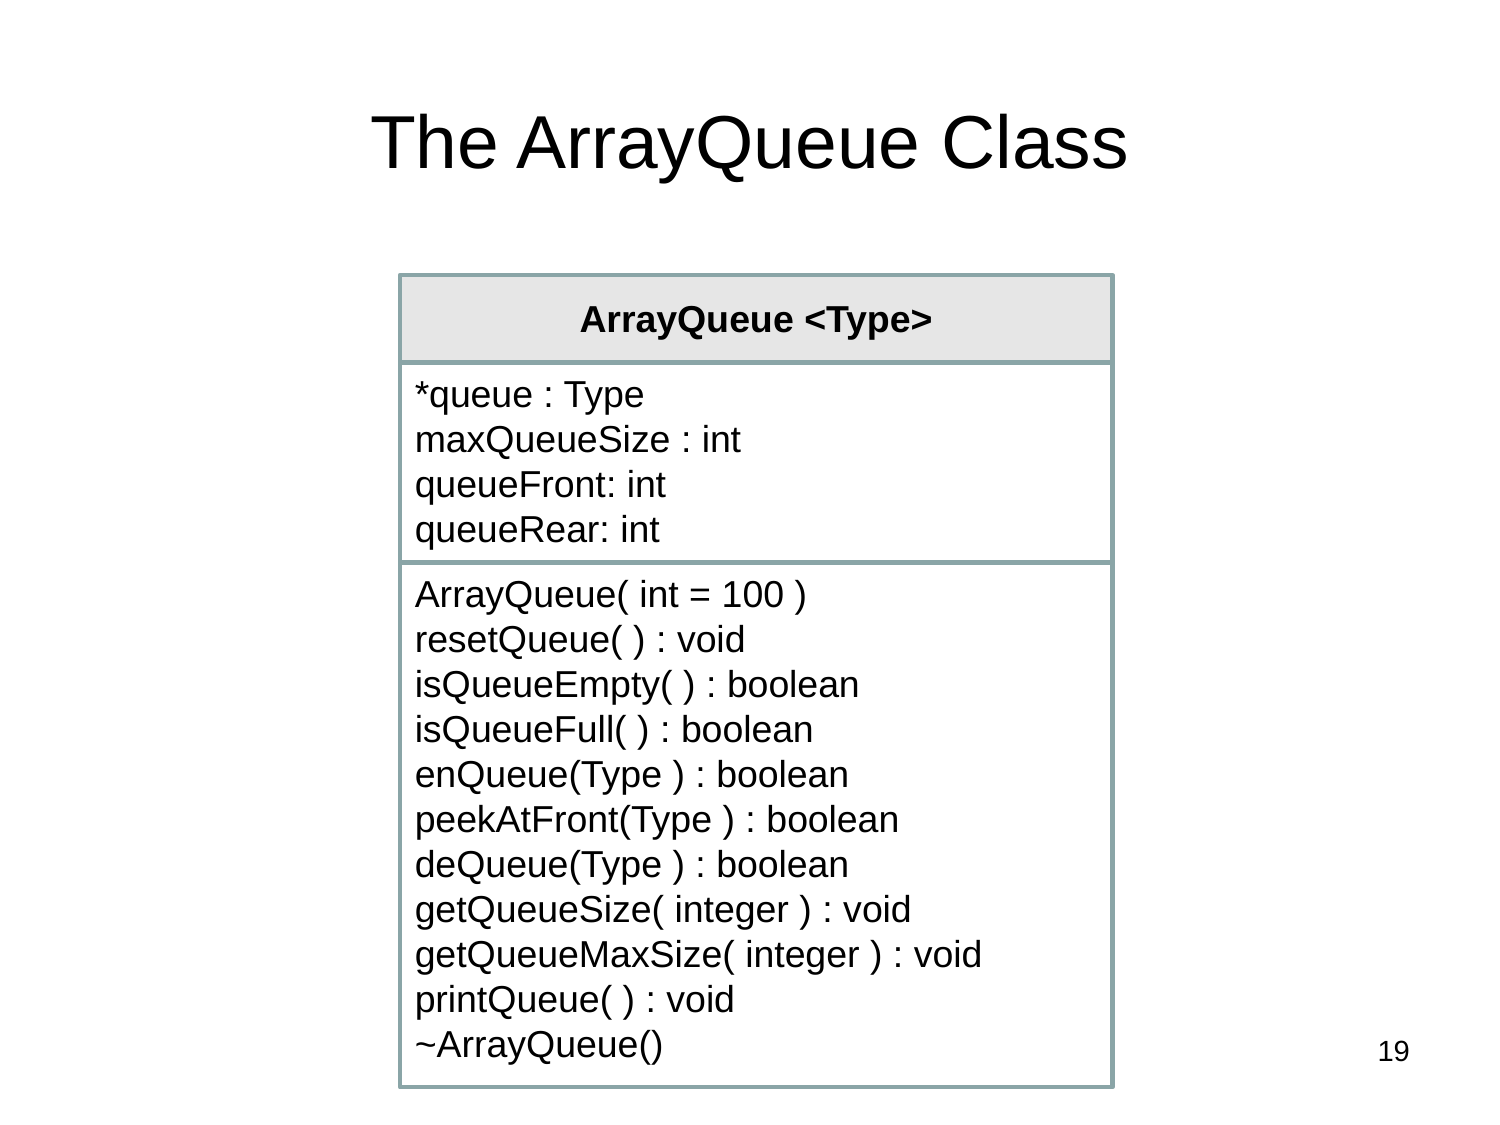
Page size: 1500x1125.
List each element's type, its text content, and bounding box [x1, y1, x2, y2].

title The ArrayQueue Class [74, 44, 1426, 233]
text_box *queue : Type maxQueueSize : int queueFront: int queueRear: int [399, 362, 1113, 558]
text_box [398, 273, 1115, 360]
slide_number 19 [1287, 1024, 1426, 1103]
text_box [398, 360, 1115, 565]
text_box [398, 565, 1115, 1089]
text_box ArrayQueue <Type> [399, 287, 1113, 348]
text_box ArrayQueue( int = 100 ) resetQueue( ) : void isQueueEmpty( ) : boolean isQueueFull( ) : boolean enQueue(Type ) : boolean peekAtFront(Type ) : boolean deQueue(Type ) : boolean getQueueSize( integer ) : void getQueueMaxSize( integer ) : void printQueue( ) : void ~ArrayQueue() [399, 565, 1113, 1073]
